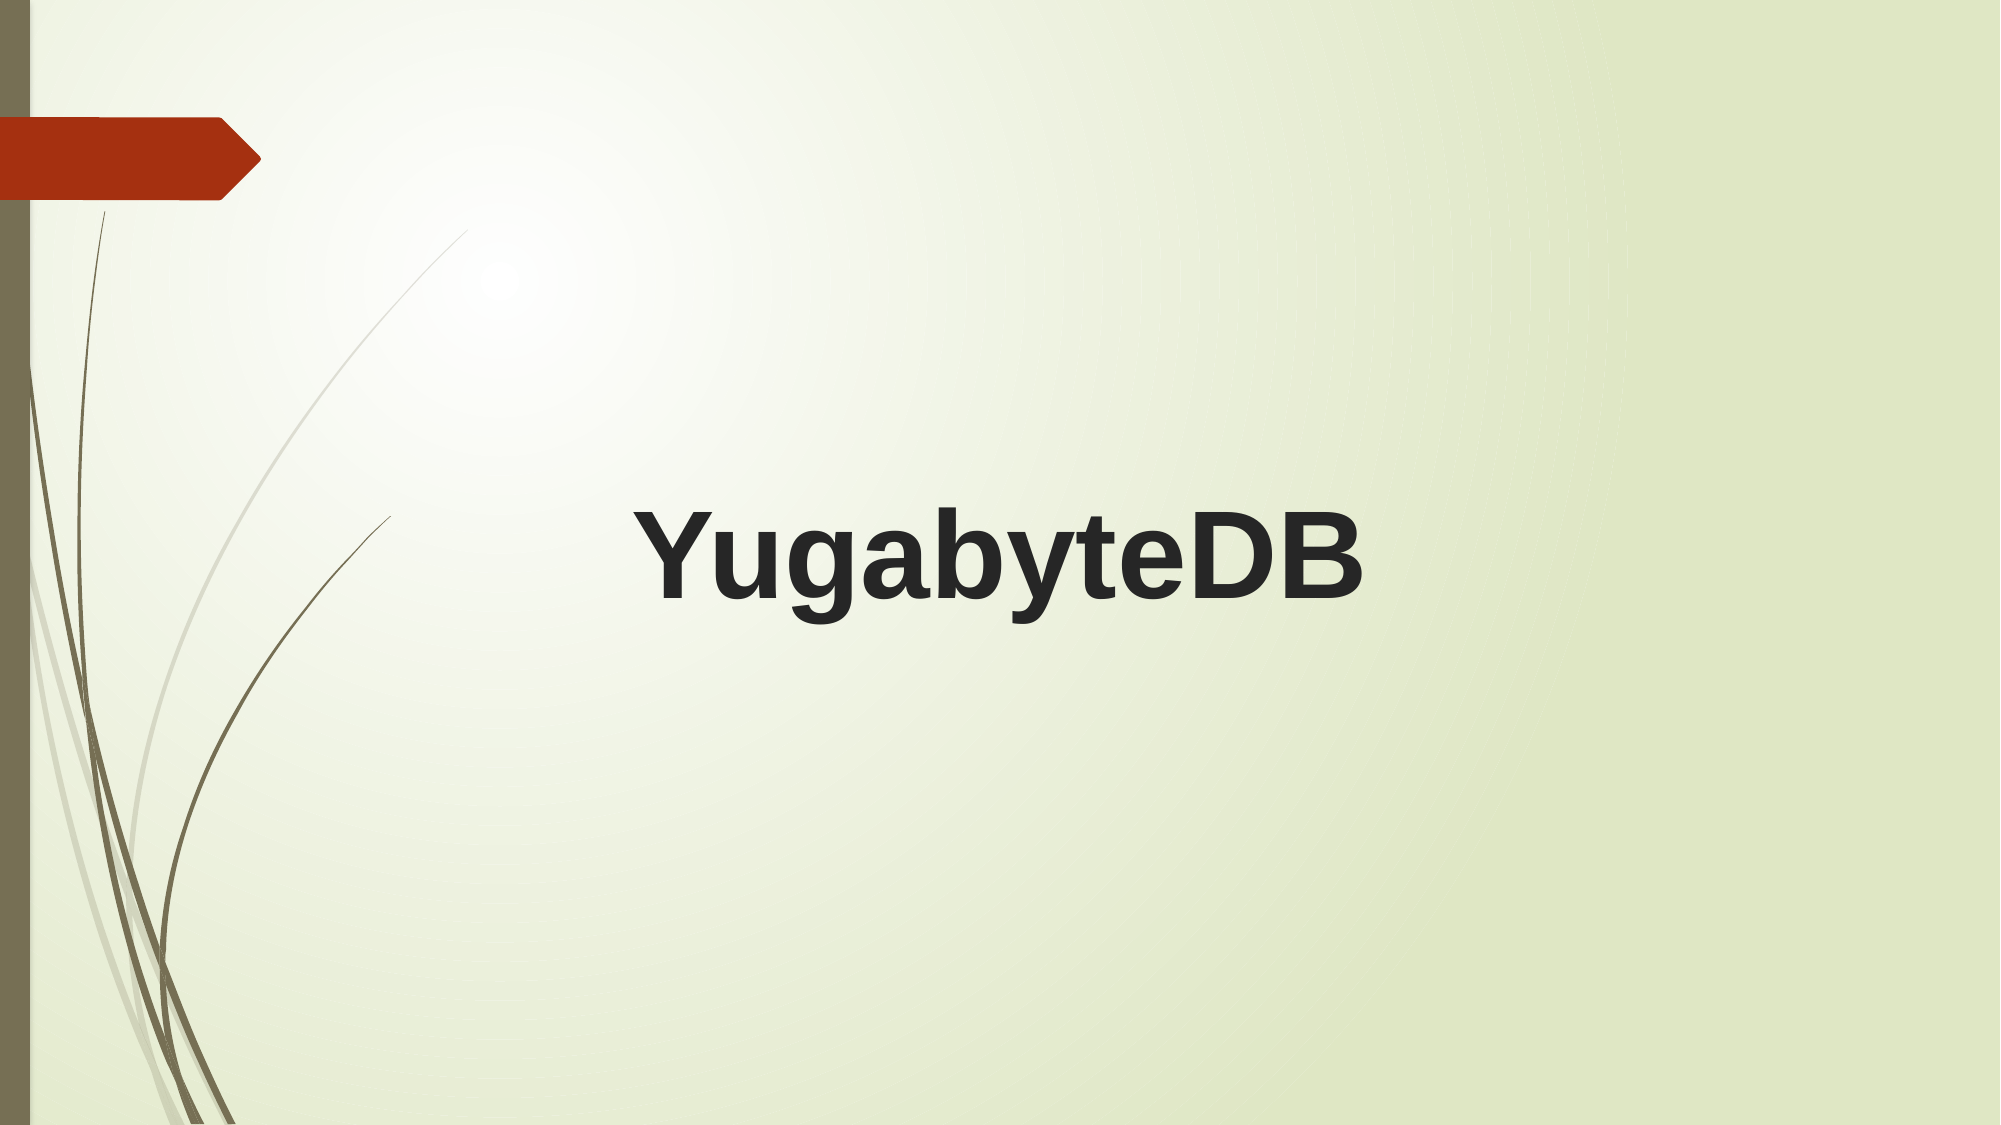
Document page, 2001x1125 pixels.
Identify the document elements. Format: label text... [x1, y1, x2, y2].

title YugabyteDB [137, 453, 1863, 672]
